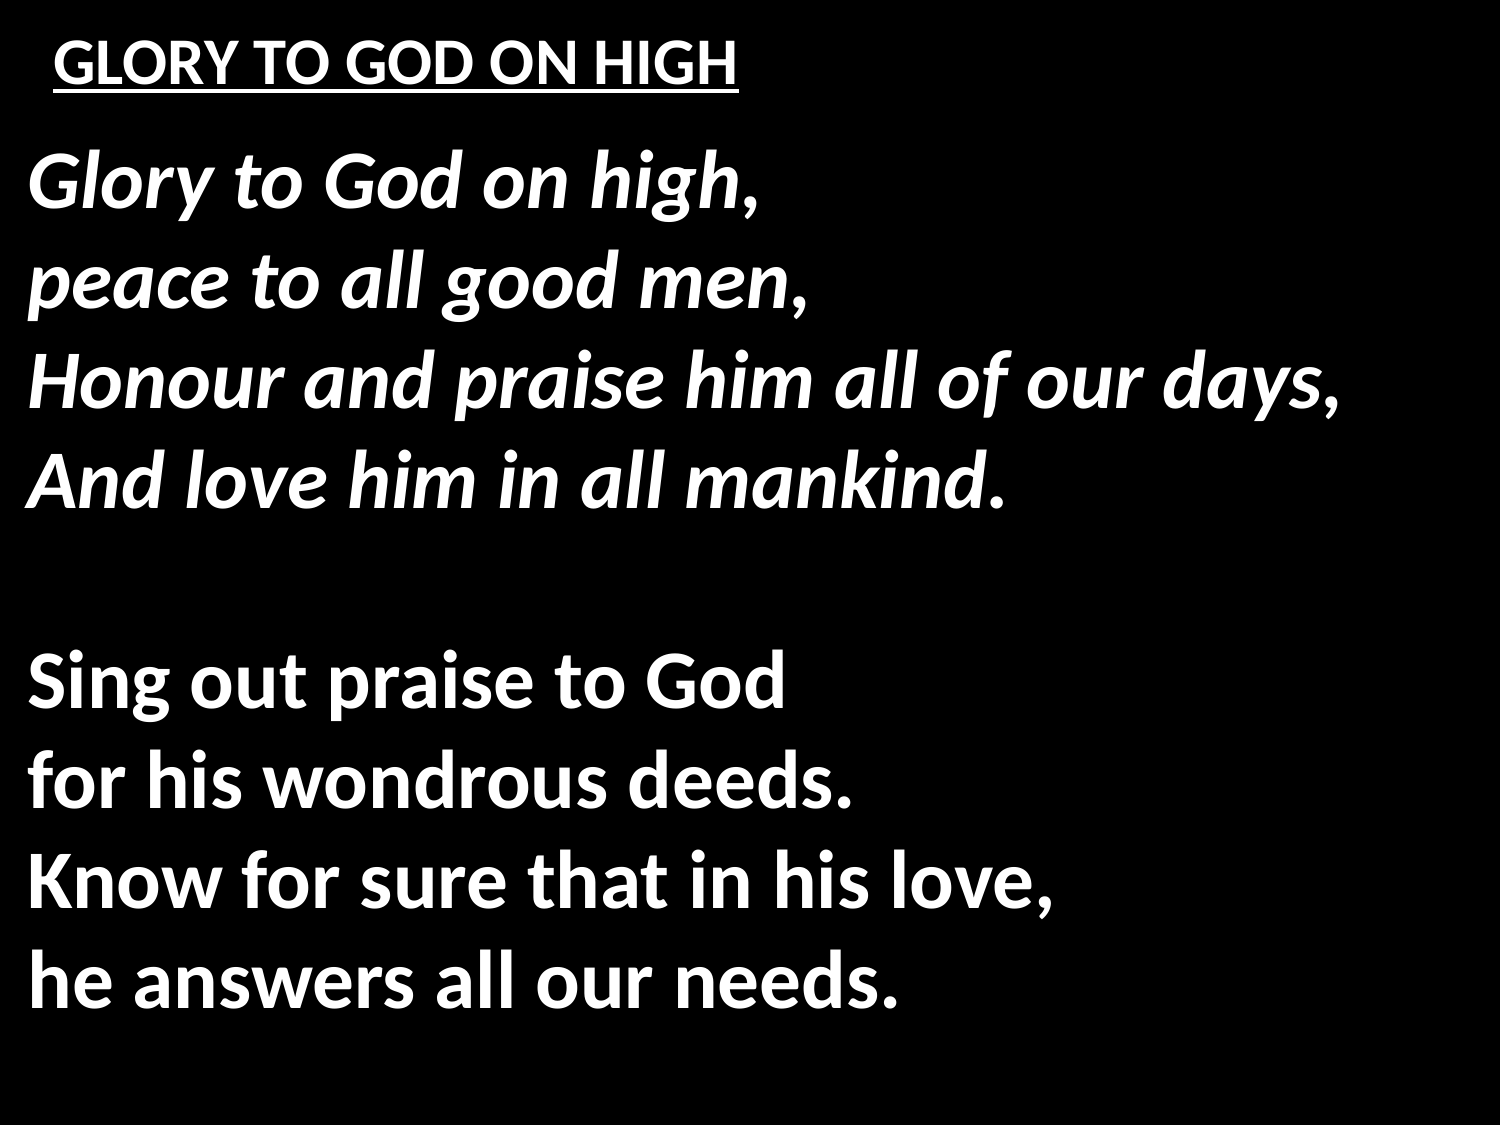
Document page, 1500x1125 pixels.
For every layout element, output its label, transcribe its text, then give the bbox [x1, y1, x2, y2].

title GLORY TO GOD ON HIGH [10, 0, 1490, 117]
list Glory to God on high, peace to all good men, Honour and praise him all of our days, And love him in all mankind. Sing out praise to God for his wondrous deeds. Know for sure that in his love, he answers all our needs. [8, 125, 1489, 1116]
